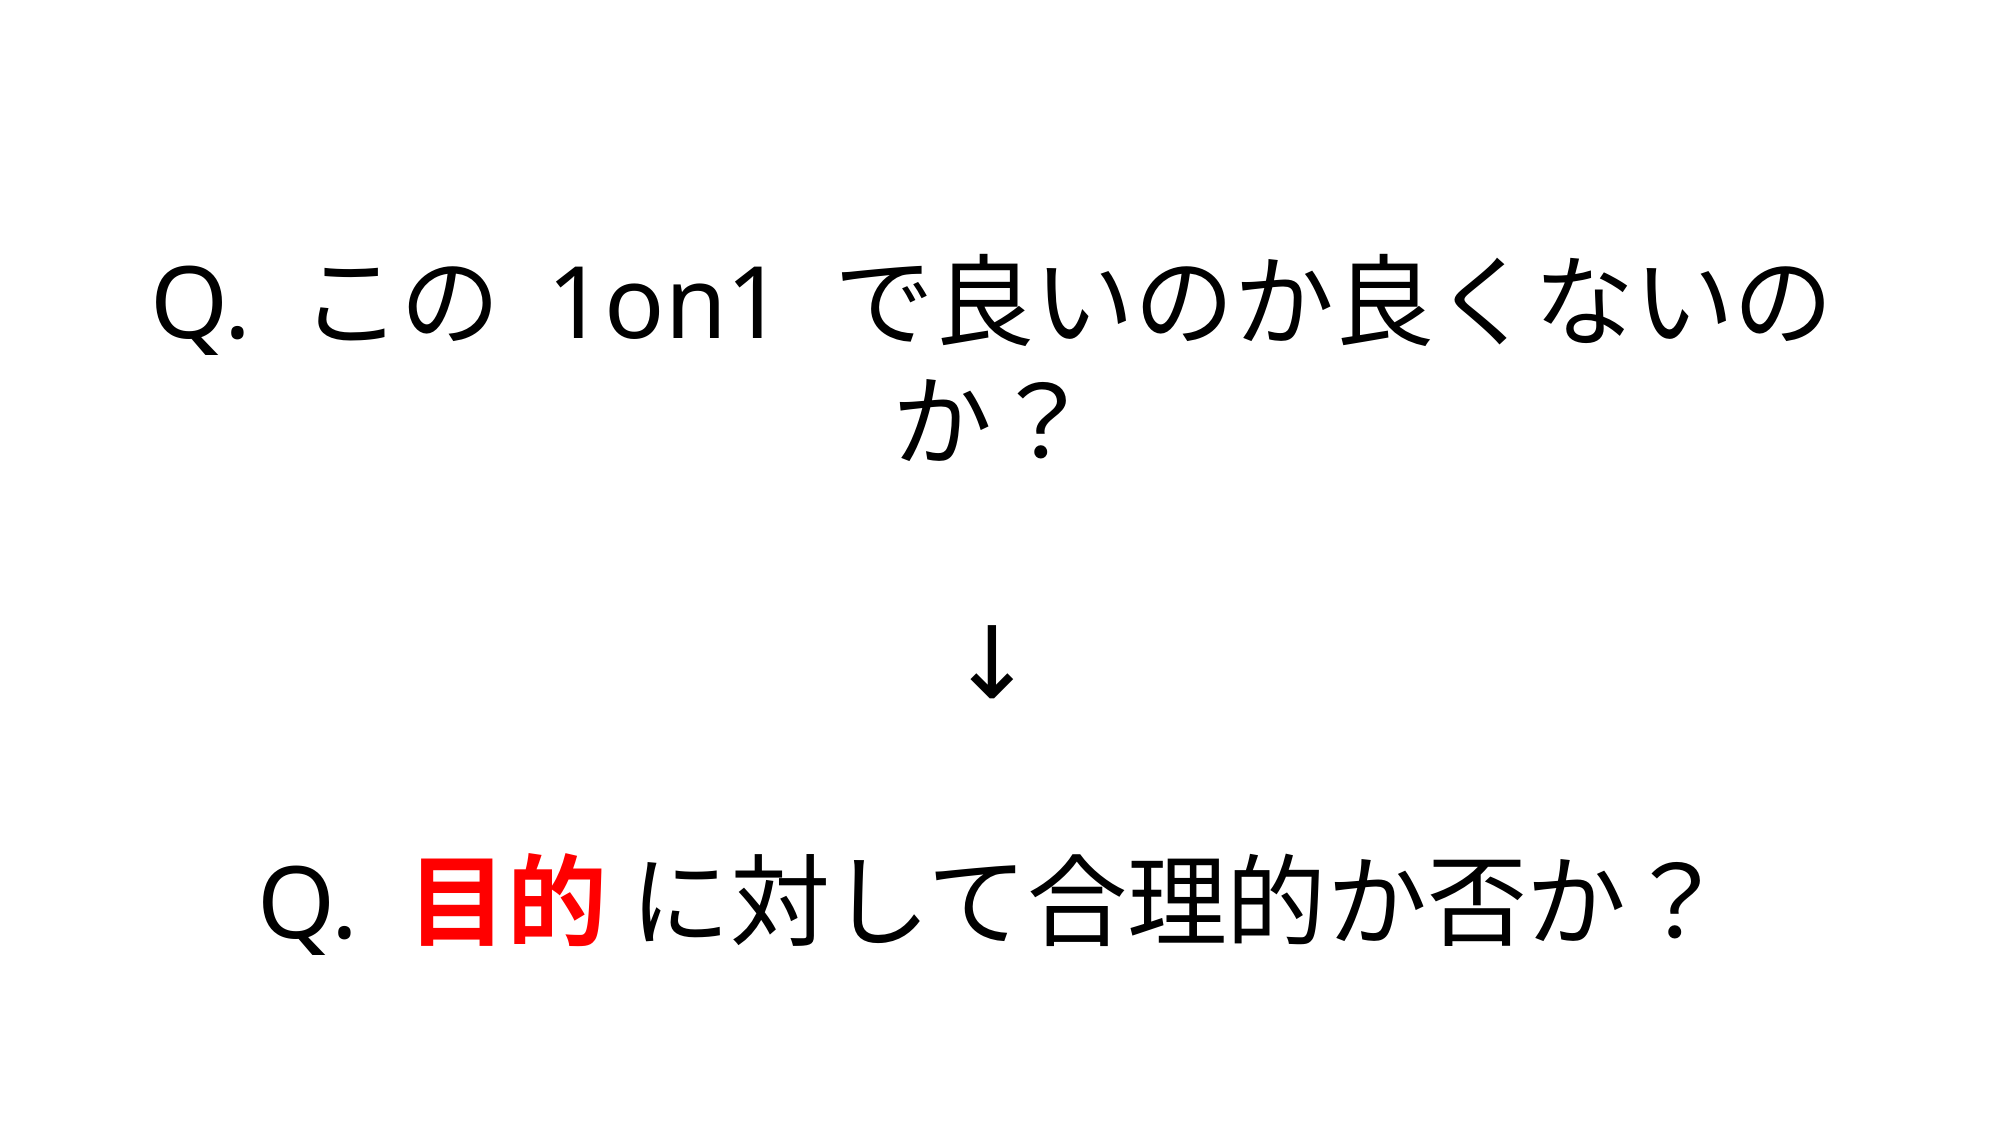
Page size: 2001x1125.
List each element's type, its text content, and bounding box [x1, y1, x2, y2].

text_box Q. この 1on1 で良いのか良くないのか？ ↓ Q. 目的 に対して合理的か否か？ [68, 231, 1916, 966]
